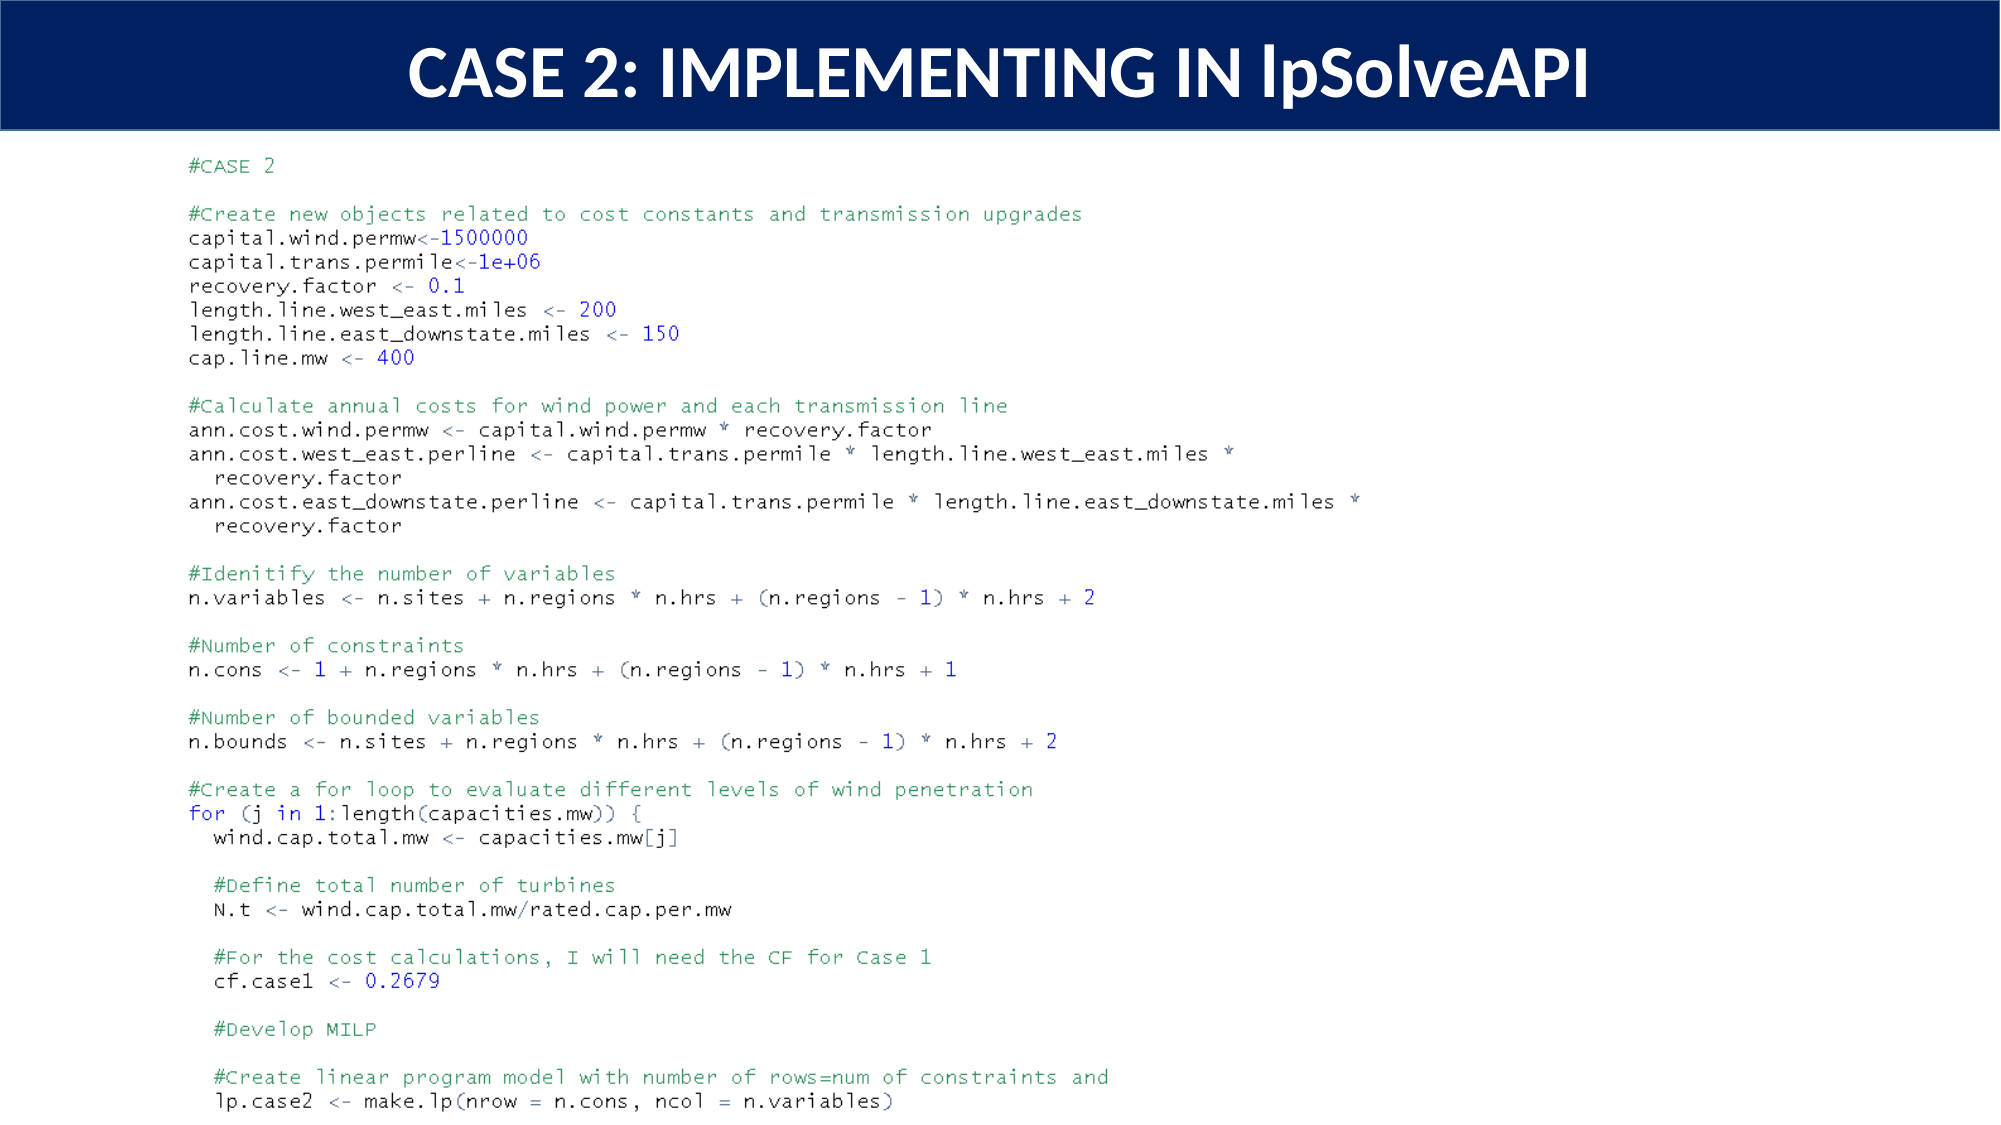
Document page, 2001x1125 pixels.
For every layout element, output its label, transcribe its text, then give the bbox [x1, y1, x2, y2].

picture [185, 149, 1815, 1113]
text_box CASE 2: IMPLEMENTING IN lpSolveAPI [288, 15, 1713, 121]
text_box [0, 0, 2000, 131]
